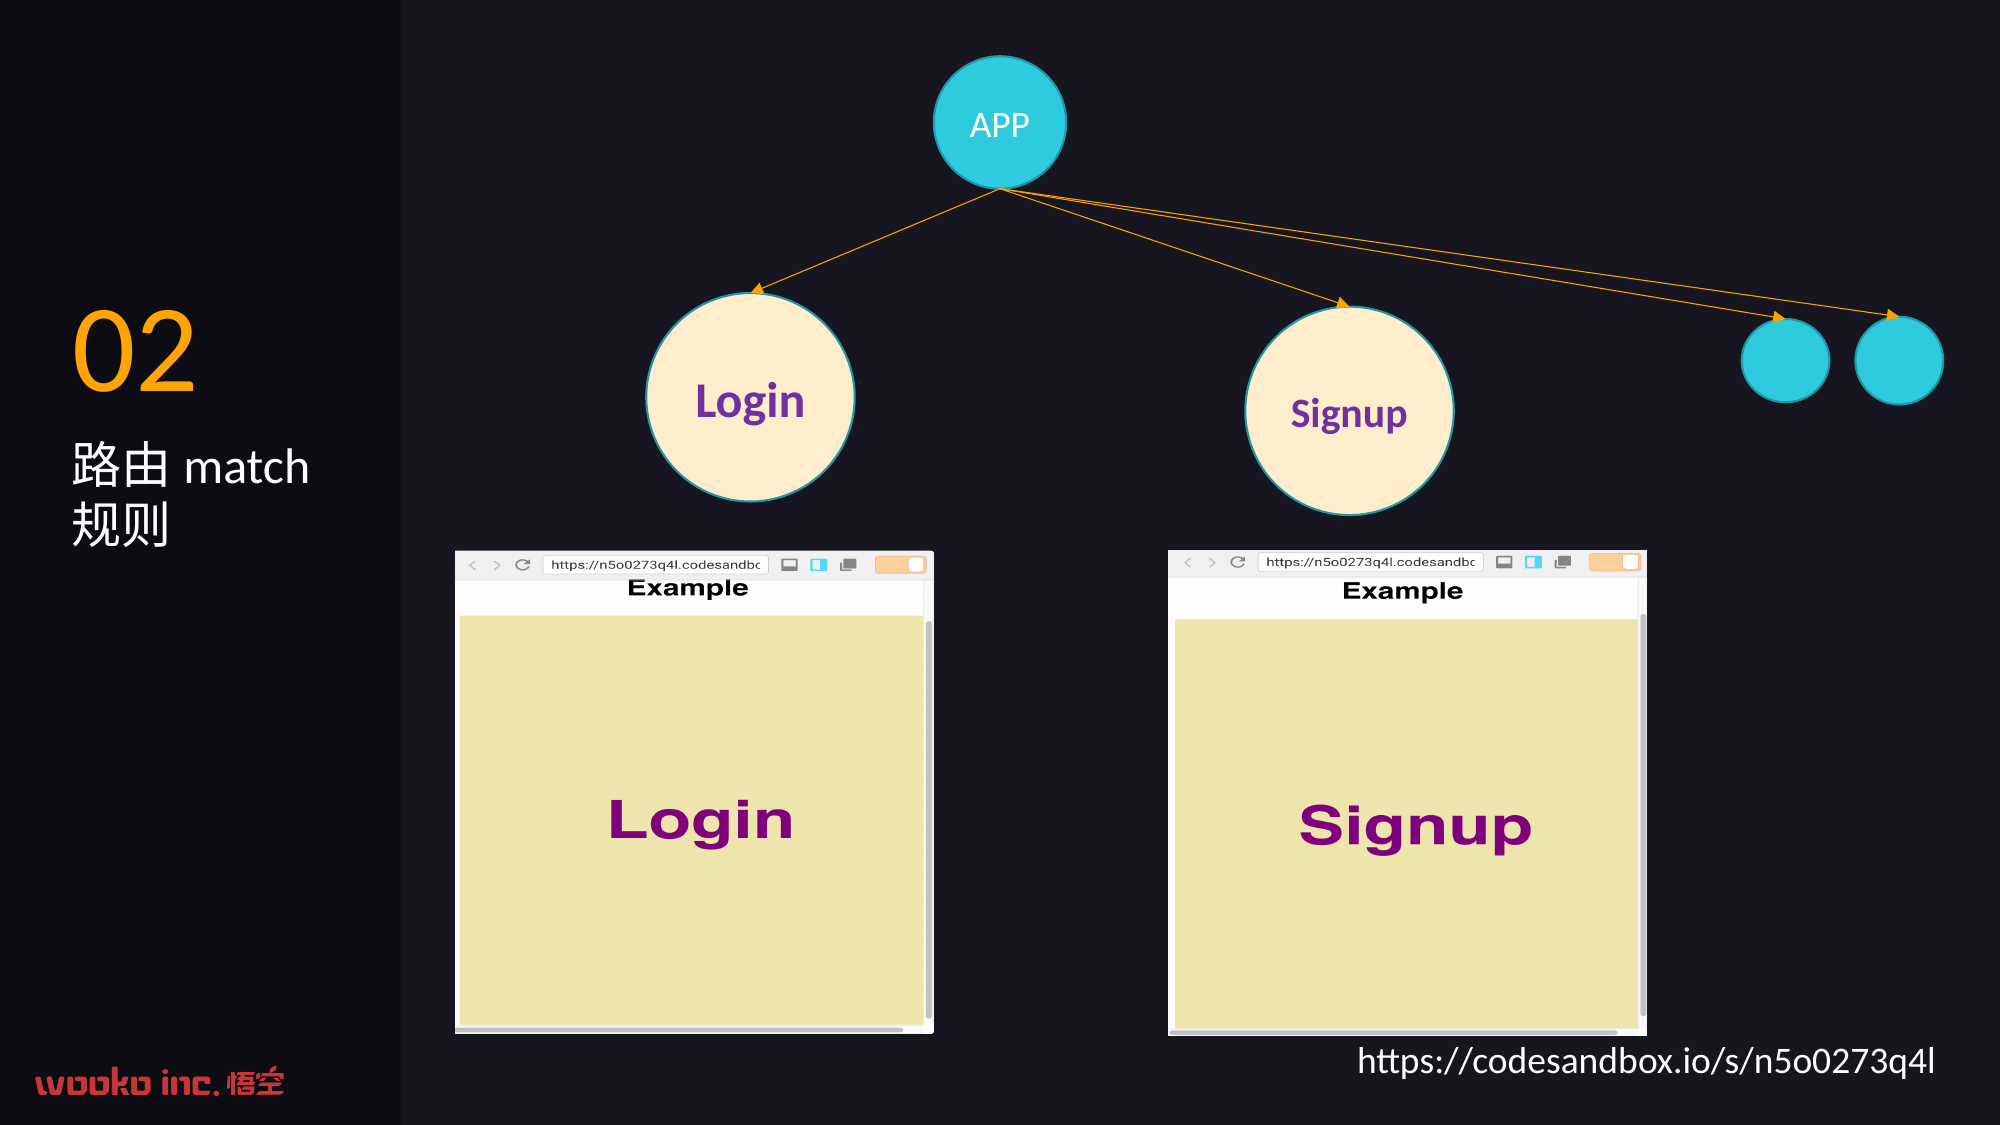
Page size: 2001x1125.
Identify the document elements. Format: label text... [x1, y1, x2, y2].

text_box 路由match规则 [56, 425, 359, 561]
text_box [750, 188, 999, 294]
text_box Signup [1244, 319, 1455, 517]
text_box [999, 188, 1900, 317]
text_box 02 [57, 259, 214, 424]
text_box [1854, 315, 1945, 406]
text_box [1740, 317, 1831, 404]
text_box https://codesandbox.io/s/n5o0273q4l [1342, 1028, 1952, 1089]
picture [35, 1065, 284, 1096]
text_box Login [645, 292, 856, 503]
text_box APP [932, 55, 1068, 188]
picture [455, 550, 934, 1036]
picture [1168, 550, 1647, 1036]
